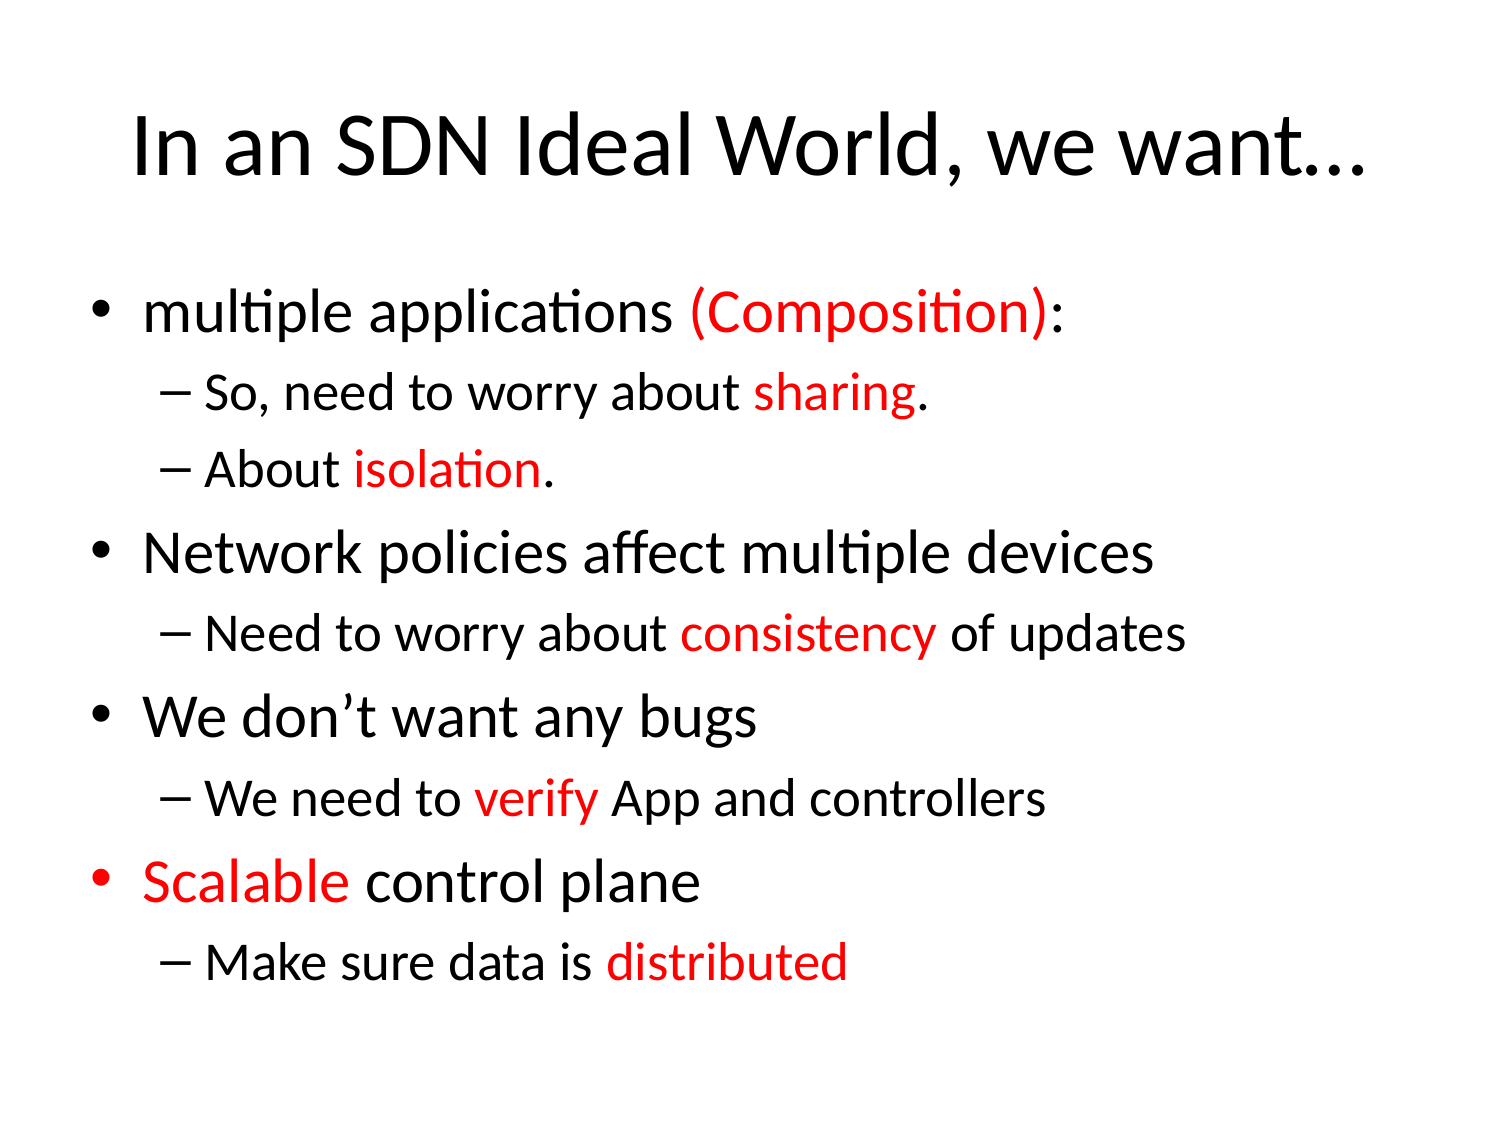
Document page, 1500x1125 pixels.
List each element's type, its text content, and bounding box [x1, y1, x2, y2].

list multiple applications (Composition): So, need to worry about sharing. About isolation. Network policies affect multiple devices Need to worry about consistency of updates We don’t want any bugs We need to verify App and controllers Scalable control plane Make sure data is distributed [75, 262, 1425, 1005]
title In an SDN Ideal World, we want… [75, 45, 1425, 233]
